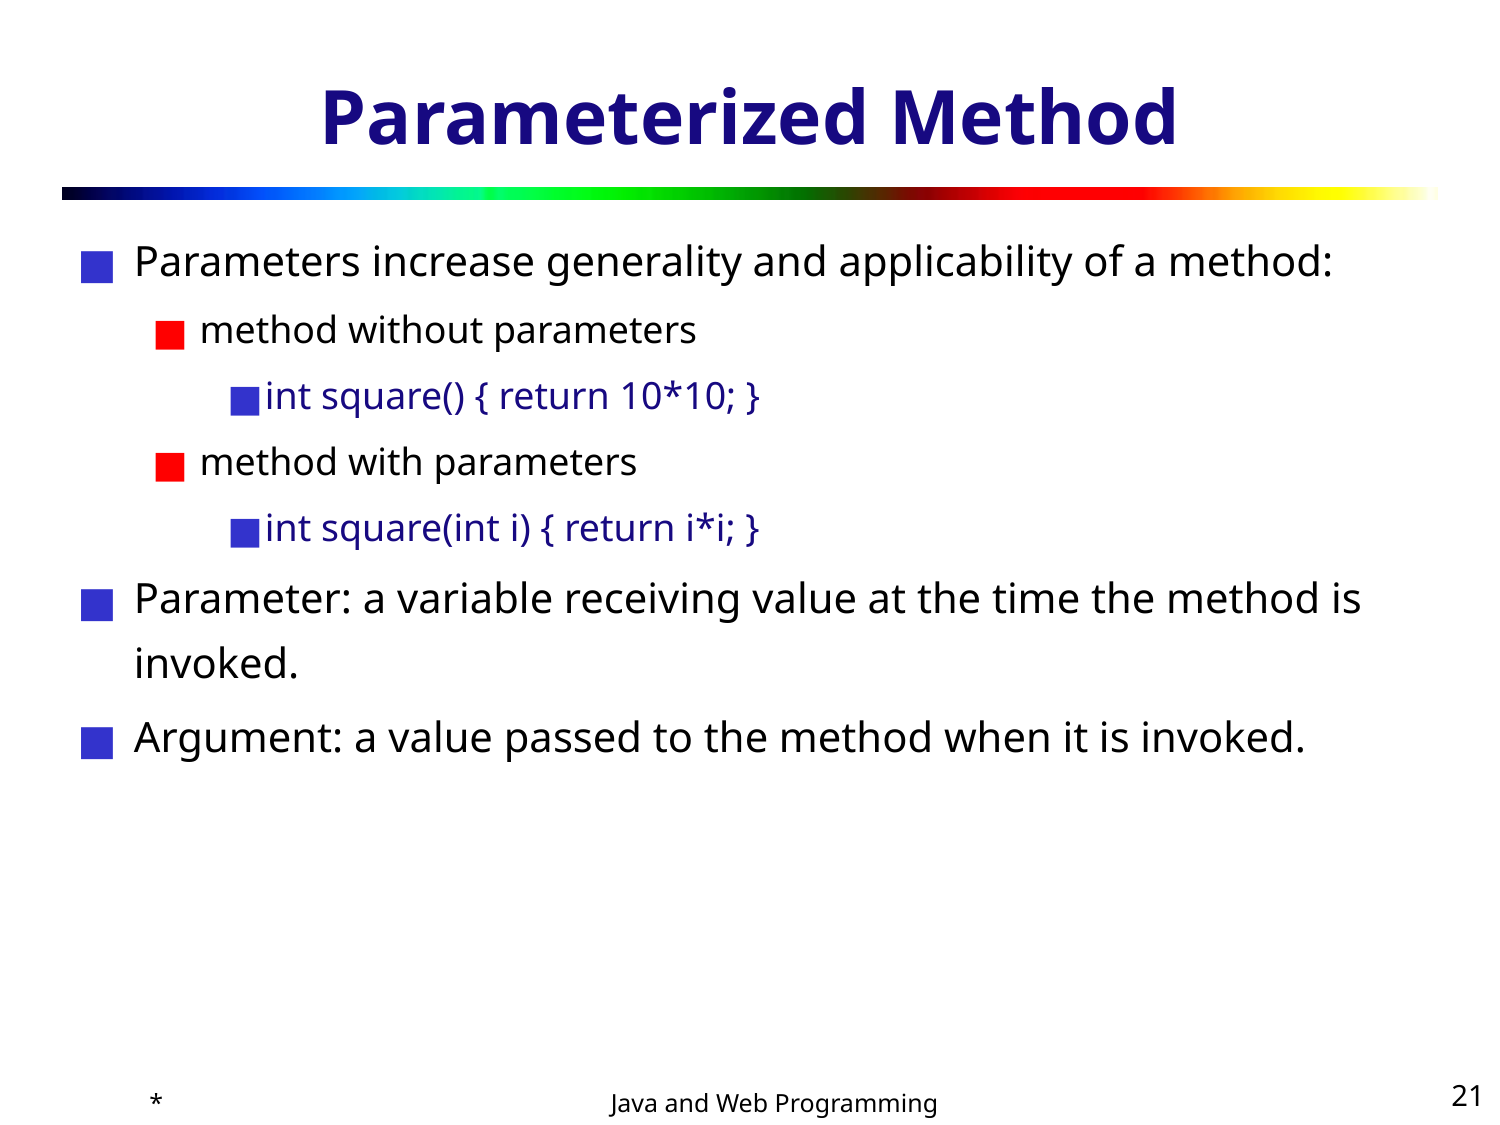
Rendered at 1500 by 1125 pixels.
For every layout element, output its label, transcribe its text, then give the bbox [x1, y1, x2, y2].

title Parameterized Method [0, 50, 1500, 179]
list Parameters increase generality and applicability of a method: method without parameters int square() { return 10*10; } method with parameters int square(int i) { return i*i; } Parameter: a variable receiving value at the time the method is invoked. Argument: a value passed to the method when it is invoked. [62, 212, 1463, 1063]
text_box Java and Web Programming [537, 1062, 1013, 1125]
text_box * [0, 1049, 313, 1125]
text_box ‹#› [1187, 1049, 1500, 1125]
picture [382, 187, 1438, 200]
picture [62, 187, 355, 200]
